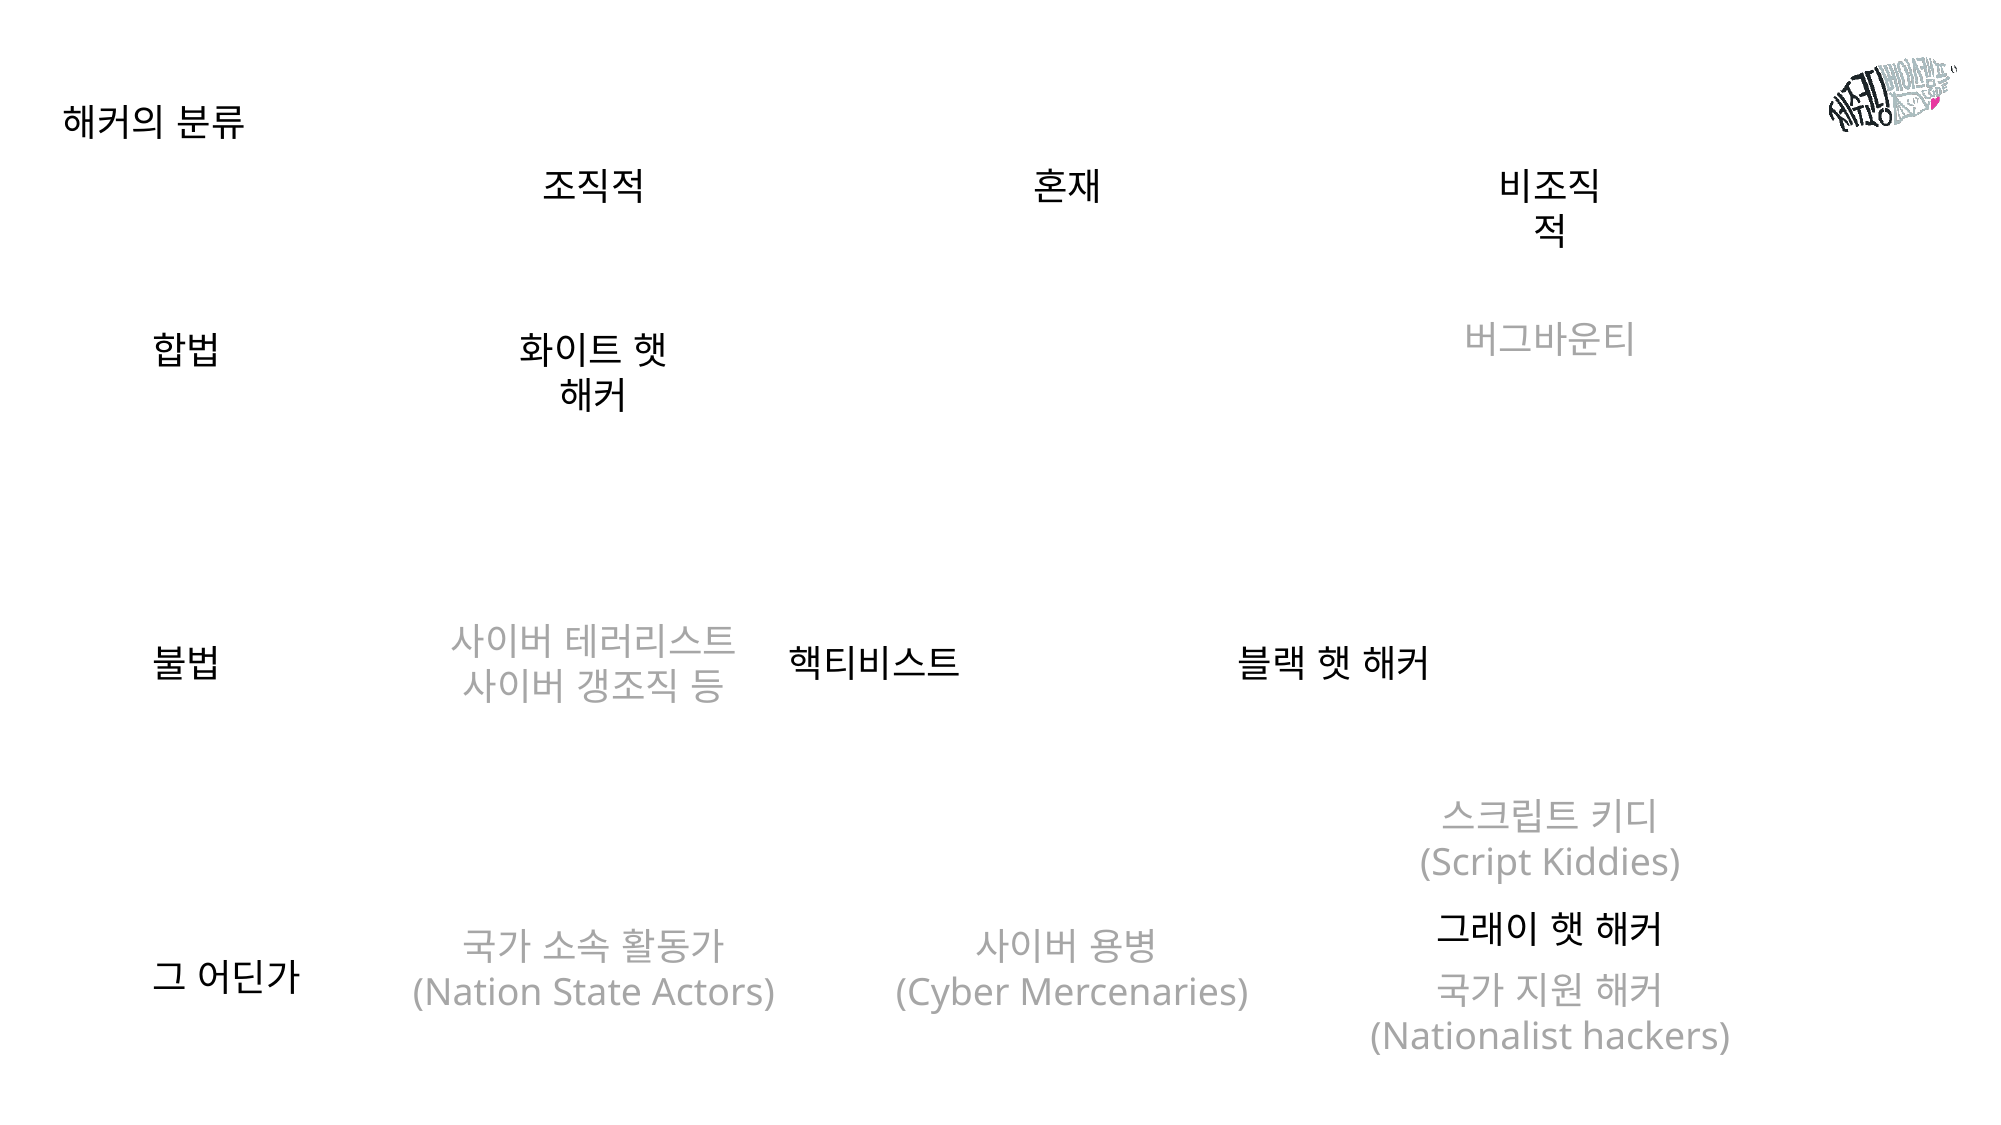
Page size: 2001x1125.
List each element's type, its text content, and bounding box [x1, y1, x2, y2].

text_box 스크립트 키디 (Script Kiddies) [1348, 785, 1753, 891]
text_box 화이트 햇 해커 [471, 319, 717, 425]
text_box 국가 지원 해커 (Nationalist hackers) [1348, 959, 1753, 1065]
text_box 그래이 햇 해커 [1376, 898, 1725, 959]
text_box 해커의 분류 [47, 92, 261, 152]
text_box 비조직적 [1469, 155, 1632, 261]
text_box 조직적 [521, 155, 667, 216]
text_box 블랙 햇 해커 [1217, 633, 1452, 693]
text_box 혼재 [1015, 155, 1121, 216]
text_box 불법 [137, 633, 392, 693]
text_box 국가 소속 활동가 (Nation State Actors) [392, 916, 796, 1021]
text_box 사이버 용병 (Cyber Mercenaries) [870, 916, 1275, 1021]
text_box 버그바운티 [1348, 309, 1753, 369]
picture [1829, 57, 1957, 133]
text_box 그 어딘가 [137, 946, 392, 1007]
text_box 사이버 테러리스트 사이버 갱조직 등 [392, 610, 796, 716]
text_box 핵티비스트 [796, 633, 979, 693]
text_box 합법 [137, 319, 487, 380]
